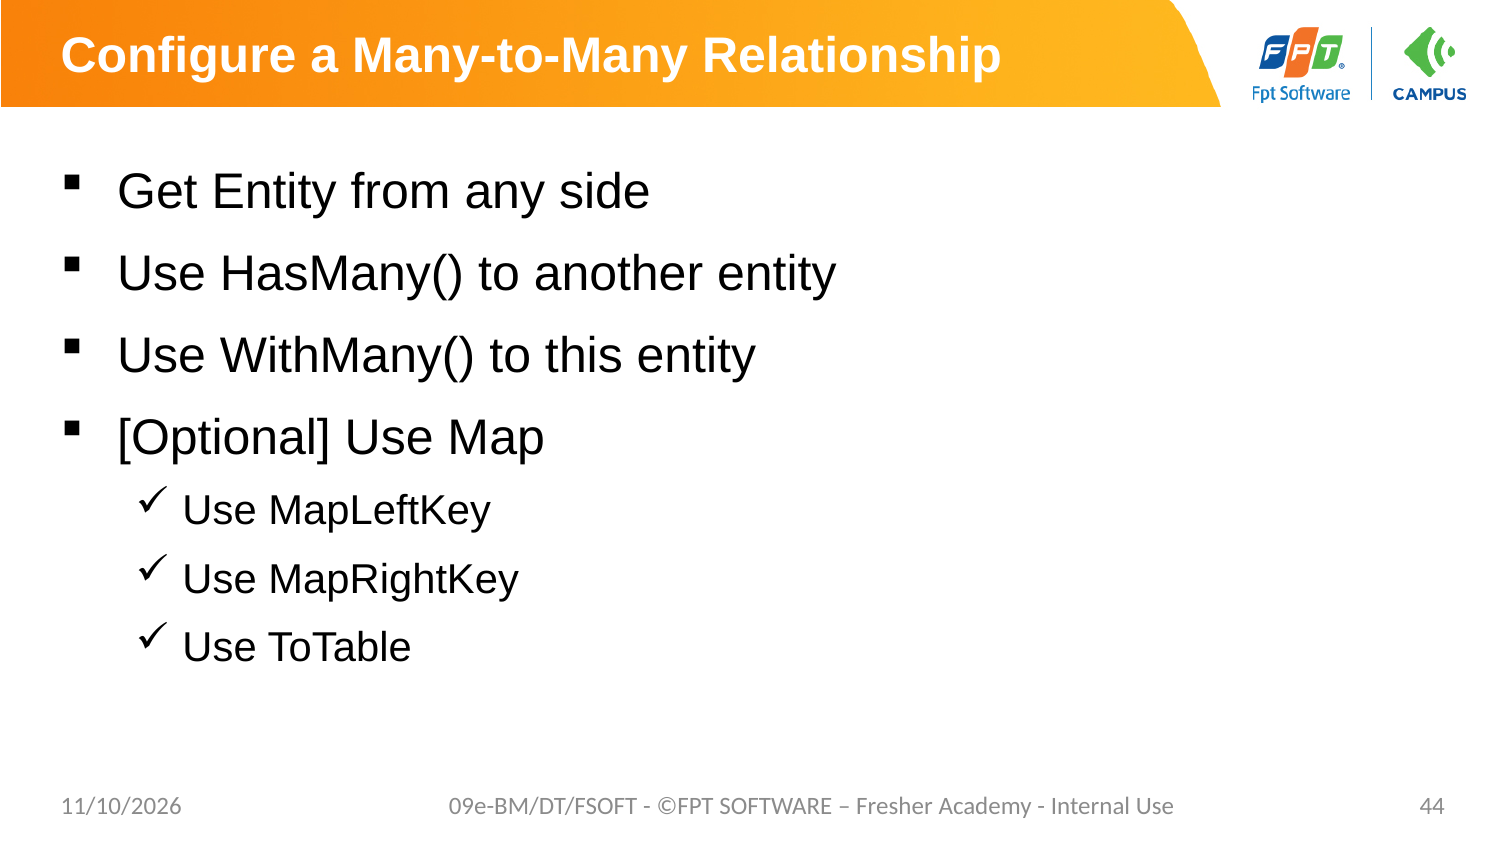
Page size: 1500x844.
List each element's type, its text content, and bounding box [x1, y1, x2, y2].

picture [1, 0, 1499, 844]
footer 09e-BM/DT/FSOFT - ©FPT SOFTWARE – Fresher Academy - Internal Use [289, 782, 1335, 827]
title Configure a Many-to-Many Relationship [45, 0, 1176, 106]
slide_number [45, 782, 270, 827]
slide_number 44 [1350, 782, 1461, 827]
list Get Entity from any side Use HasMany() to another entity Use WithMany() to this entity [Optional] Use Map Use MapLeftKey Use MapRightKey Use ToTable [45, 139, 1461, 754]
